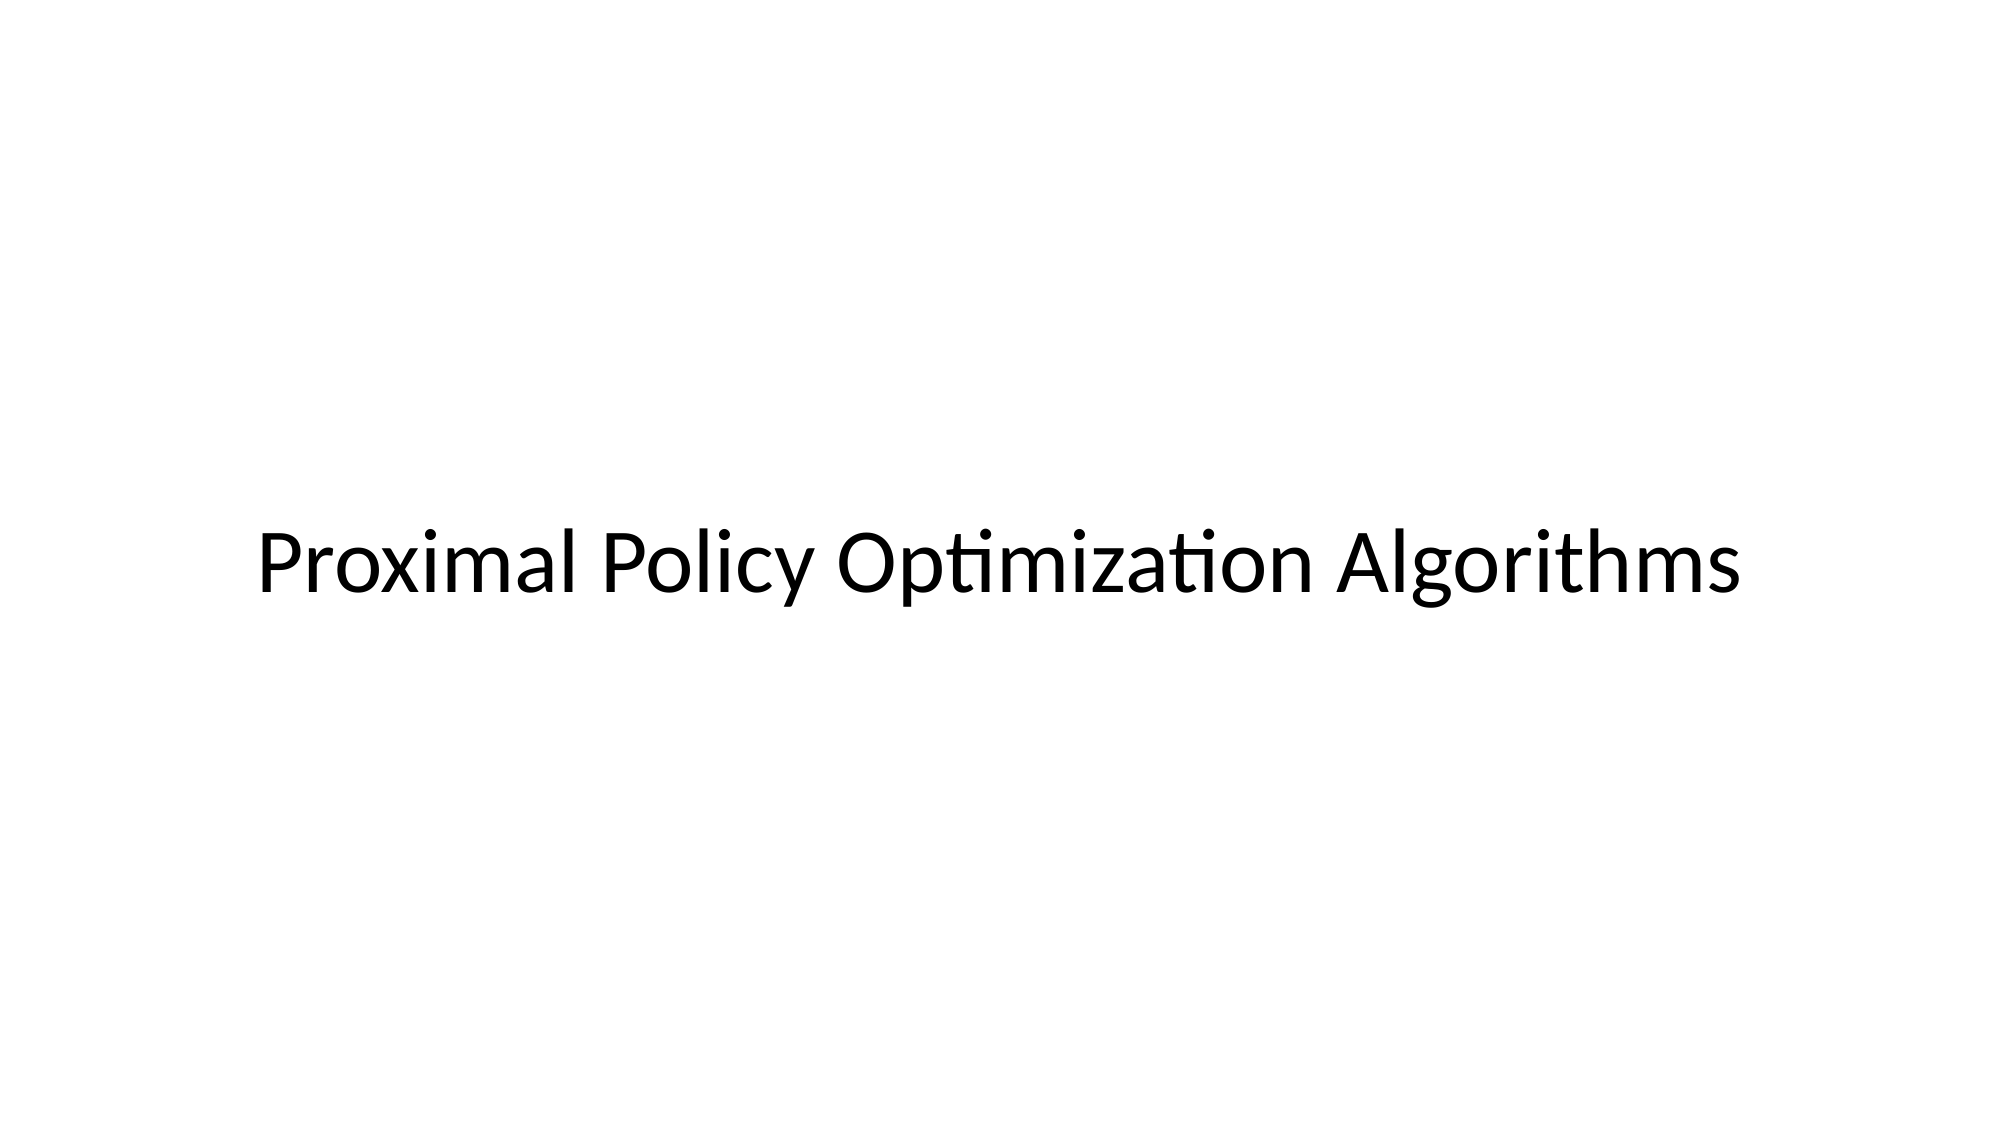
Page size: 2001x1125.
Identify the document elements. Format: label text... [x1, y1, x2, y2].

title Proximal Policy Optimization Algorithms [137, 453, 1863, 672]
